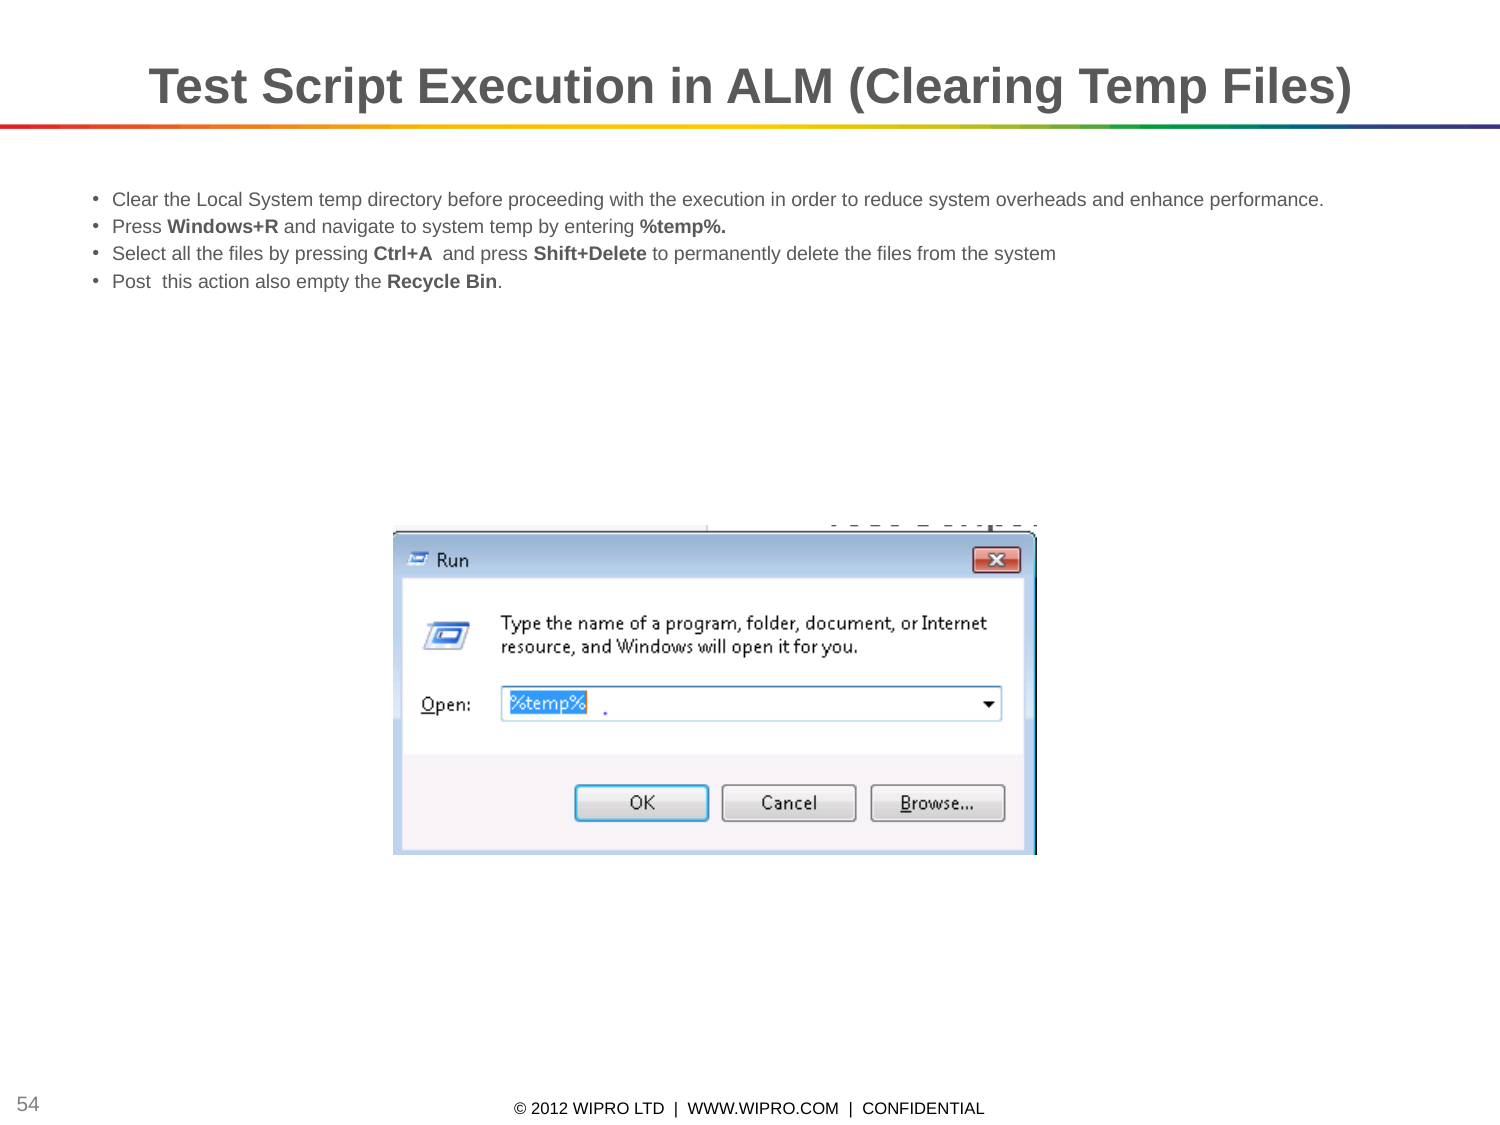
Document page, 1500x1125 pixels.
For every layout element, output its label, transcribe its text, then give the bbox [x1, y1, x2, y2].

list Clear the Local System temp directory before proceeding with the execution in order to reduce system overheads and enhance performance. Press Windows+R and navigate to system temp by entering %temp%. Select all the files by pressing Ctrl+A and press Shift+Delete to permanently delete the files from the system Post this action also empty the Recycle Bin. [77, 179, 1428, 314]
picture [393, 525, 1037, 856]
title Test Script Execution in ALM (Clearing Temp Files) [77, 45, 1470, 183]
